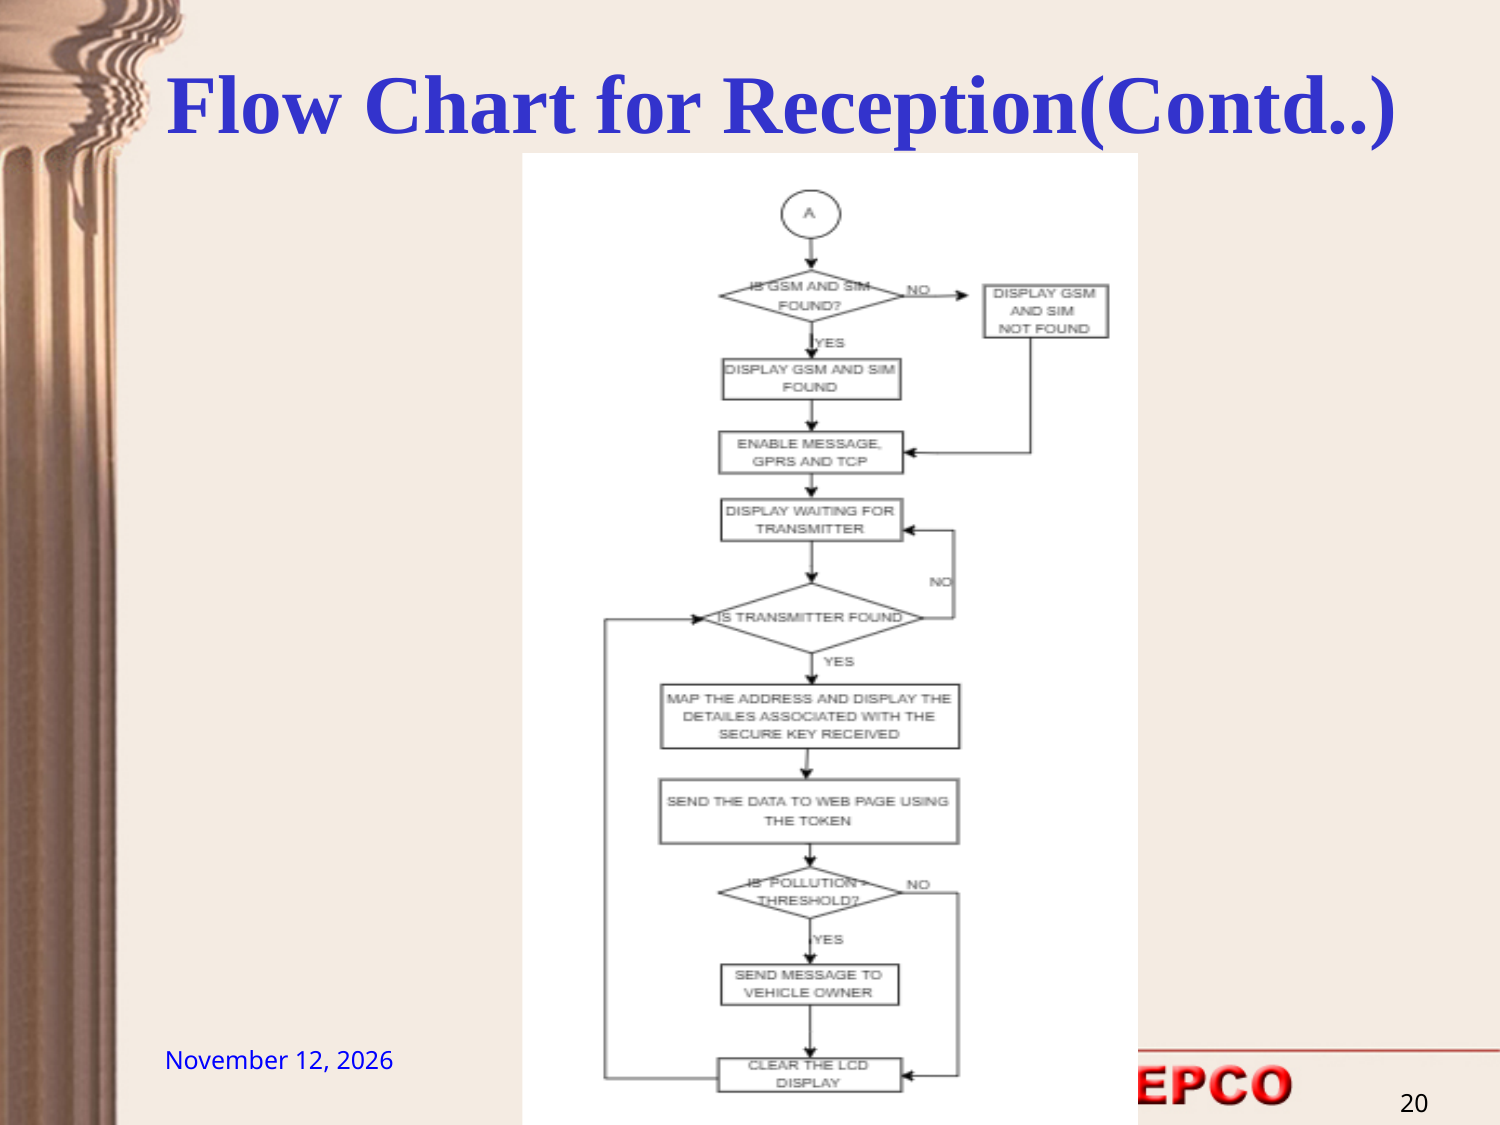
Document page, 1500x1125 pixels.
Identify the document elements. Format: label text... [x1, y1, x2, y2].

text_box Flow Chart for Reception(Contd..) [152, 42, 1452, 158]
picture [0, 0, 1500, 1125]
